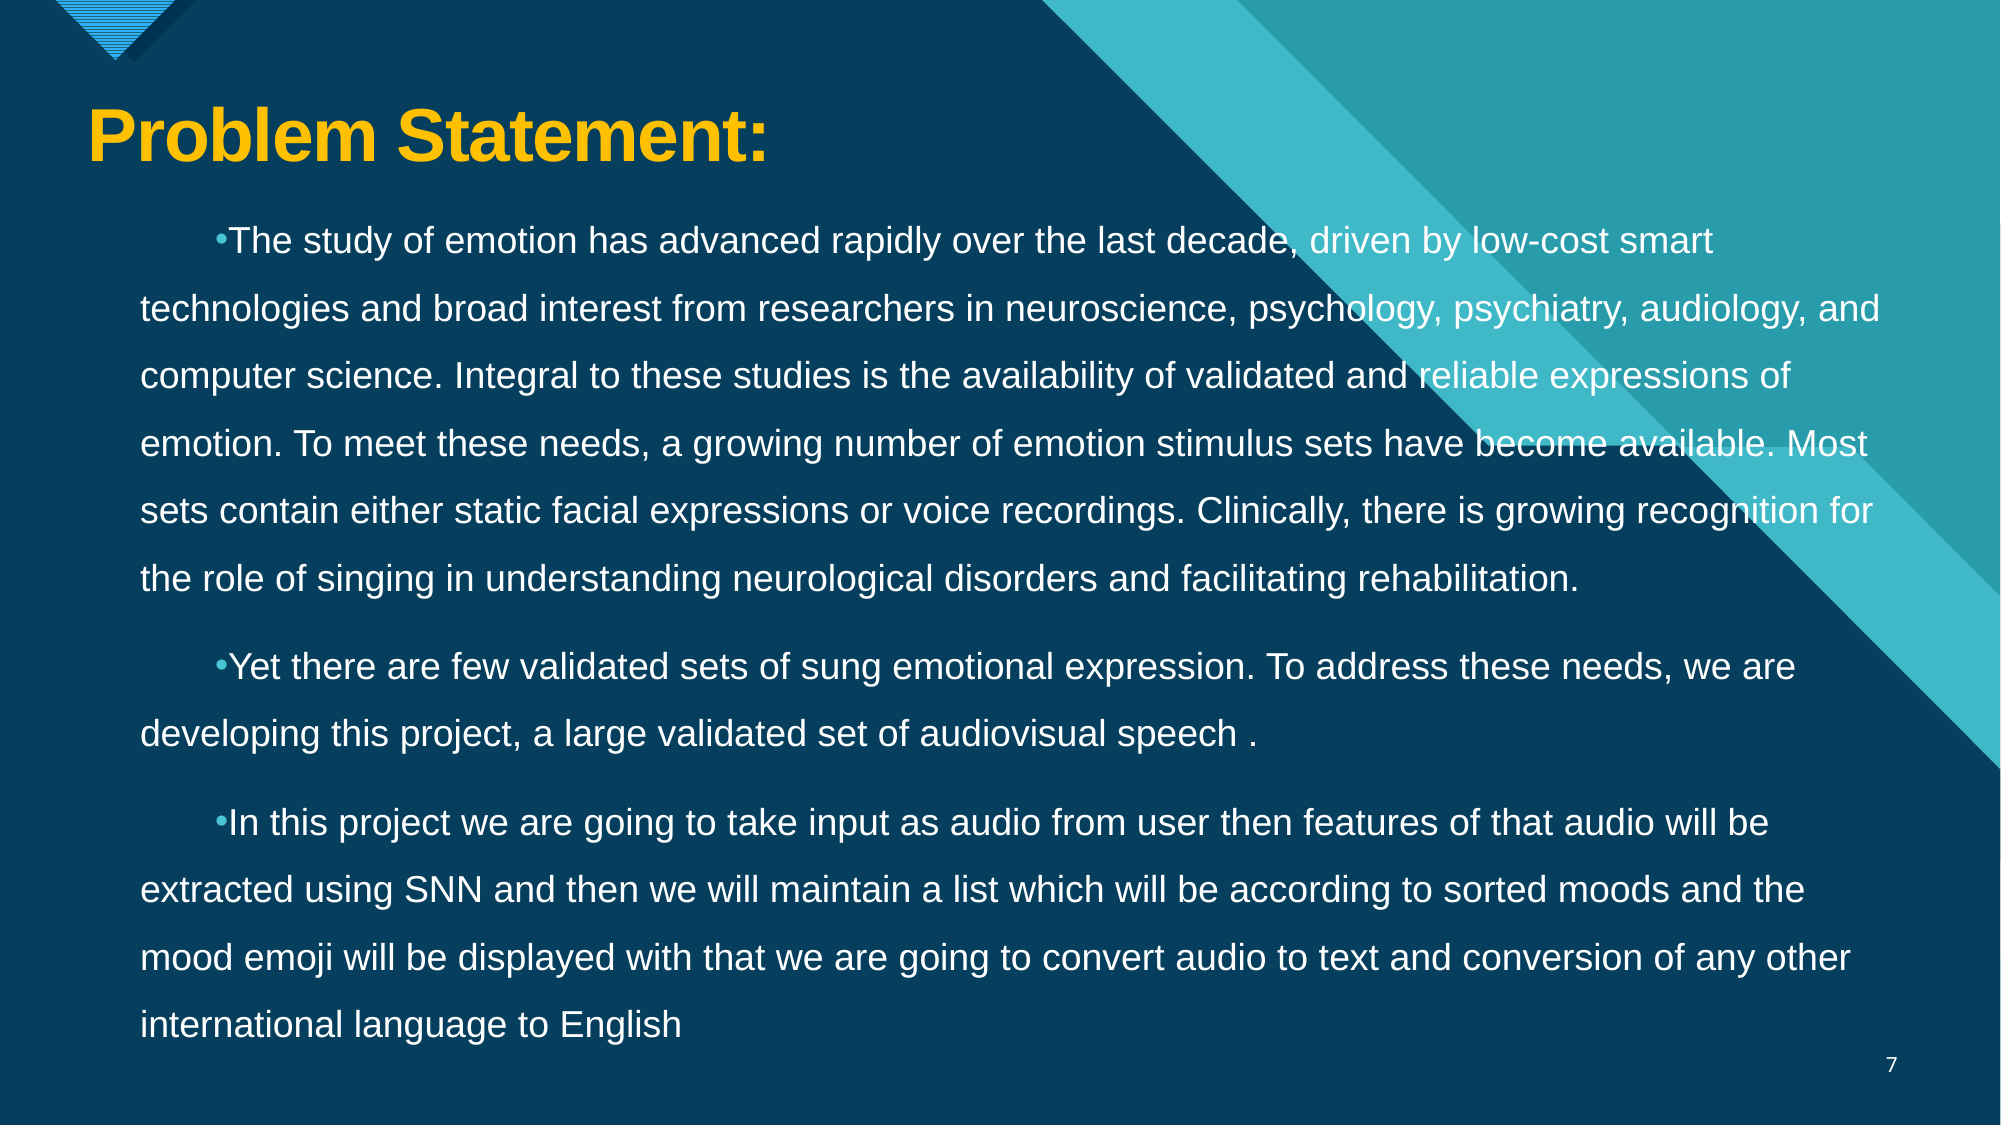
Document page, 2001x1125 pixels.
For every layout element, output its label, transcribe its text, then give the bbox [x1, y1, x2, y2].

picture [1085, 951, 1089, 969]
picture [406, 1017, 421, 1044]
picture [514, 950, 524, 970]
picture [298, 950, 315, 970]
picture [1631, 950, 1640, 969]
picture [1001, 949, 1010, 970]
picture [608, 949, 613, 969]
picture [1289, 950, 1306, 970]
picture [1577, 950, 1591, 970]
picture [1044, 950, 1059, 970]
picture [1604, 950, 1620, 970]
picture [1842, 951, 1850, 969]
picture [836, 950, 854, 970]
picture [576, 950, 593, 970]
picture [246, 950, 262, 970]
picture [143, 951, 147, 969]
picture [1697, 950, 1716, 970]
picture [460, 950, 470, 970]
picture [1483, 950, 1500, 970]
picture [489, 950, 504, 970]
picture [670, 1017, 679, 1036]
picture [509, 951, 513, 977]
picture [194, 950, 211, 970]
picture [557, 951, 573, 977]
picture [1464, 950, 1479, 970]
picture [1419, 950, 1428, 969]
picture [160, 950, 168, 969]
picture [181, 1017, 198, 1037]
picture [170, 1013, 178, 1037]
picture [275, 1017, 291, 1037]
picture [627, 951, 652, 969]
picture [1565, 950, 1573, 969]
picture [316, 951, 322, 977]
picture [971, 951, 981, 970]
picture [236, 1017, 254, 1037]
picture [1199, 951, 1208, 970]
picture [1505, 950, 1520, 969]
picture [427, 1018, 437, 1037]
picture [226, 949, 230, 969]
picture [429, 950, 445, 970]
picture [1123, 950, 1140, 970]
picture [519, 1013, 527, 1037]
picture [447, 1017, 465, 1037]
picture [530, 1017, 547, 1037]
picture [1177, 950, 1196, 970]
picture [563, 1012, 582, 1036]
picture [203, 1017, 211, 1036]
picture [972, 951, 987, 977]
picture [869, 950, 886, 970]
picture [1433, 949, 1449, 970]
picture [1090, 950, 1099, 969]
picture [1219, 950, 1229, 970]
picture [1524, 951, 1540, 969]
picture [901, 950, 916, 977]
picture [1543, 950, 1560, 970]
picture [1413, 951, 1417, 969]
picture [1352, 951, 1366, 969]
picture [1675, 949, 1684, 969]
picture [1063, 950, 1079, 970]
picture [273, 950, 284, 969]
picture [1738, 951, 1754, 977]
picture [1768, 950, 1784, 970]
picture [216, 1018, 220, 1036]
picture [1820, 950, 1837, 970]
picture [151, 1018, 155, 1036]
picture [593, 1017, 602, 1036]
picture [1145, 949, 1164, 970]
picture [957, 950, 966, 969]
picture [736, 950, 754, 970]
picture [386, 1017, 401, 1036]
picture [1013, 950, 1029, 970]
picture [297, 1018, 301, 1036]
picture [1719, 950, 1734, 969]
picture [951, 951, 955, 969]
picture [1331, 950, 1348, 970]
picture [597, 950, 607, 970]
picture [664, 1010, 669, 1036]
picture [157, 1017, 166, 1036]
picture [489, 1017, 505, 1037]
picture [1210, 951, 1214, 969]
picture [215, 950, 225, 970]
picture [1278, 949, 1287, 970]
picture [717, 949, 721, 969]
picture [609, 1018, 623, 1044]
picture [1788, 949, 1796, 970]
picture [173, 950, 190, 970]
picture [756, 949, 765, 970]
picture [345, 951, 370, 969]
picture [722, 950, 731, 969]
picture [1806, 950, 1815, 969]
picture [364, 1017, 382, 1037]
picture [1392, 950, 1410, 970]
picture [607, 1018, 617, 1037]
picture [537, 950, 555, 970]
title Problem Statement: [72, 89, 1913, 186]
picture [302, 1017, 311, 1036]
picture [1248, 950, 1264, 970]
picture [588, 1018, 592, 1036]
picture [1104, 951, 1120, 969]
picture [858, 950, 866, 969]
picture [645, 1017, 659, 1037]
picture [922, 950, 938, 970]
picture [1656, 950, 1672, 970]
picture [268, 951, 272, 969]
picture [438, 1018, 442, 1036]
picture [704, 949, 713, 970]
picture [1625, 951, 1629, 969]
picture [675, 949, 690, 969]
picture [1800, 949, 1804, 969]
picture [148, 950, 158, 969]
list The study of emotion has advanced rapidly over the last decade, driven by low-cost smart technologies and broad interest from researchers in neuroscience, psychology, psychiatry, audiology, and computer science. Integral to these studies is the availability of validated and reliable expressions of emotion. To meet these needs, a growing number of emotion stimulus sets have become available. Most sets contain either static facial expressions or voice recordings. Clinically, there is growing recognition for the role of singing in understanding neurological disorders and facilitating rehabilitation. Yet there are few validated sets of sung emotional expression. To address these needs, we are developing this project, a large validated set of audiovisual speech . In this project we are going to take input as audio from user then features of that audio will be extracted using SNN and then we will maintain a list which will be according to sorted moods and the mood emoji will be displayed with that we are going to convert audio to text and conversion of any other international language to English [87, 186, 1913, 949]
picture [255, 1013, 264, 1037]
picture [777, 951, 802, 969]
picture [805, 950, 821, 970]
picture [1370, 949, 1378, 970]
picture [285, 950, 293, 969]
picture [221, 1017, 230, 1036]
picture [662, 949, 671, 970]
picture [469, 1018, 484, 1044]
picture [471, 949, 476, 969]
picture [1320, 949, 1328, 970]
picture [409, 949, 424, 970]
picture [1230, 949, 1235, 969]
picture [316, 1017, 335, 1037]
slide_number 7 [1845, 1035, 1913, 1096]
picture [468, 1018, 478, 1037]
